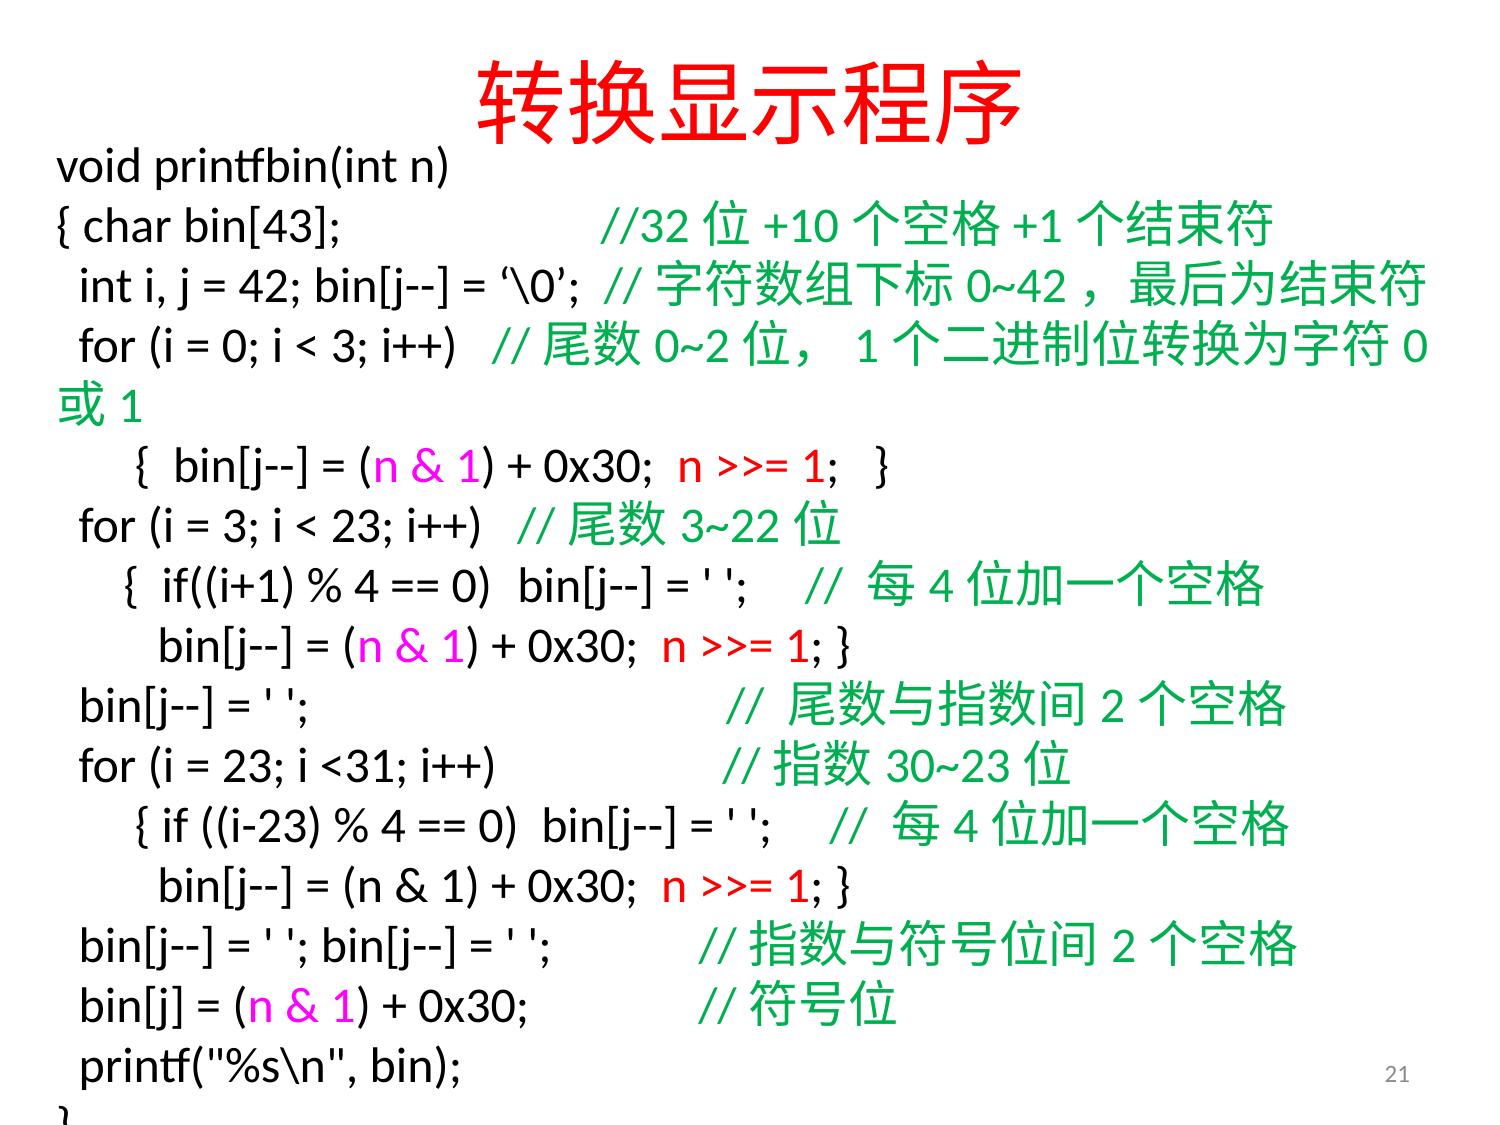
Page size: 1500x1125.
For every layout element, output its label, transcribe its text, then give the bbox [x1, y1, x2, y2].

text_box void printfbin(int n) { char bin[43]; //32位+10个空格+1个结束符 int i, j = 42; bin[j--] = ‘\0’; //字符数组下标0~42，最后为结束符 for (i = 0; i < 3; i++) //尾数0~2位，1个二进制位转换为字符0或1 { bin[j--] = (n & 1) + 0x30; n >>= 1; } for (i = 3; i < 23; i++) //尾数3~22位 { if((i+1) % 4 == 0) bin[j--] = ' '; // 每4位加一个空格 bin[j--] = (n & 1) + 0x30; n >>= 1; } bin[j--] = ' '; // 尾数与指数间2个空格 for (i = 23; i <31; i++) //指数30~23位 { if ((i-23) % 4 == 0) bin[j--] = ' '; // 每4位加一个空格 bin[j--] = (n & 1) + 0x30; n >>= 1; } bin[j--] = ' '; bin[j--] = ' '; //指数与符号位间2个空格 bin[j] = (n & 1) + 0x30; //符号位 printf("%s\n", bin); } [41, 125, 1447, 1125]
title 转换显示程序 [75, 7, 1425, 125]
